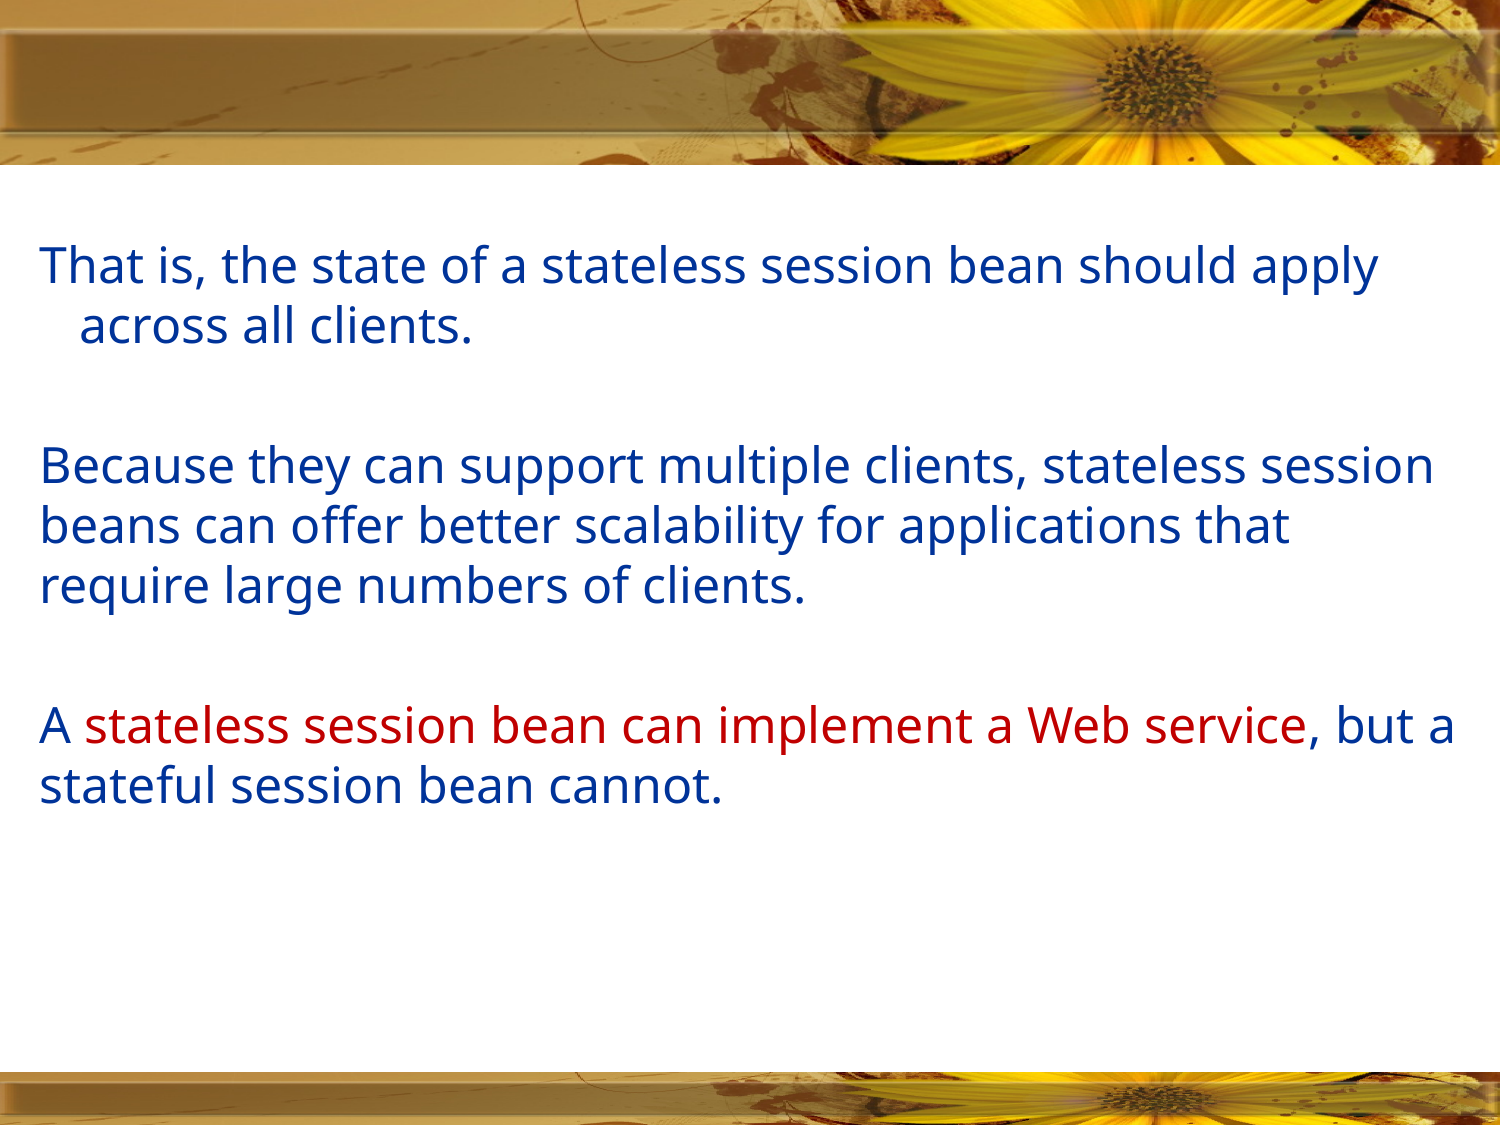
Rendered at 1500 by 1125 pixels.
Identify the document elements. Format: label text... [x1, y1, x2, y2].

picture [0, 0, 1500, 165]
list That is, the state of a stateless session bean should apply across all clients. Because they can support multiple clients, stateless session beans can offer better scalability for applications that require large numbers of clients. A stateless session bean can implement a Web service, but a stateful session bean cannot. [29, 228, 1472, 1059]
picture [0, 1072, 1500, 1125]
